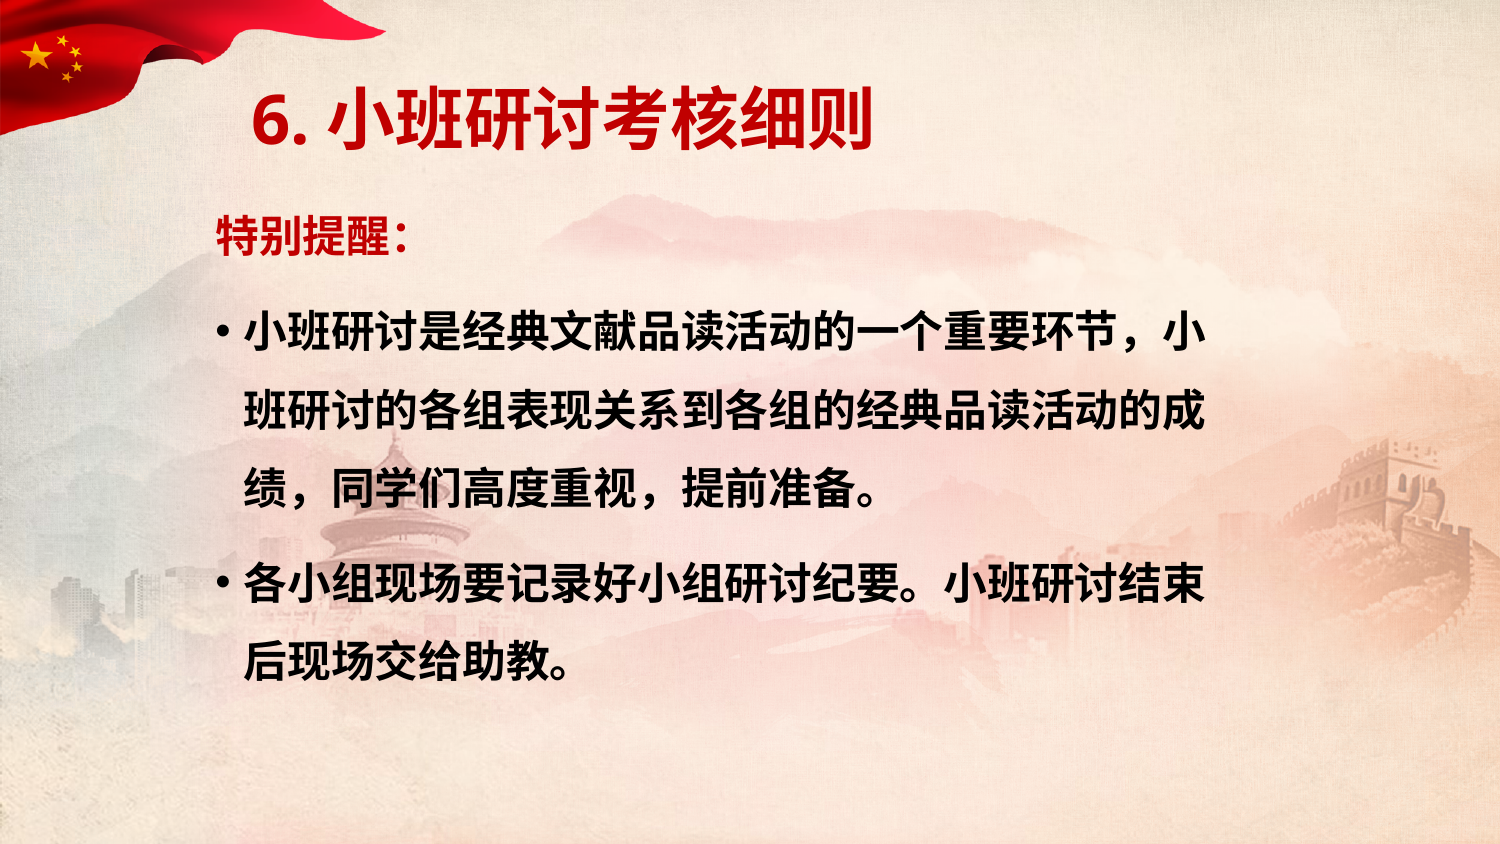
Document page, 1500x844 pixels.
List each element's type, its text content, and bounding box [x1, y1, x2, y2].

title 6.小班研讨考核细则 [240, 69, 1253, 175]
picture [0, 0, 1500, 844]
list 特别提醒： 小班研讨是经典文献品读活动的一个重要环节，小班研讨的各组表现关系到各组的经典品读活动的成绩，同学们高度重视，提前准备。 各小组现场要记录好小组研讨纪要。小班研讨结束后现场交给助教。 [204, 208, 1245, 824]
